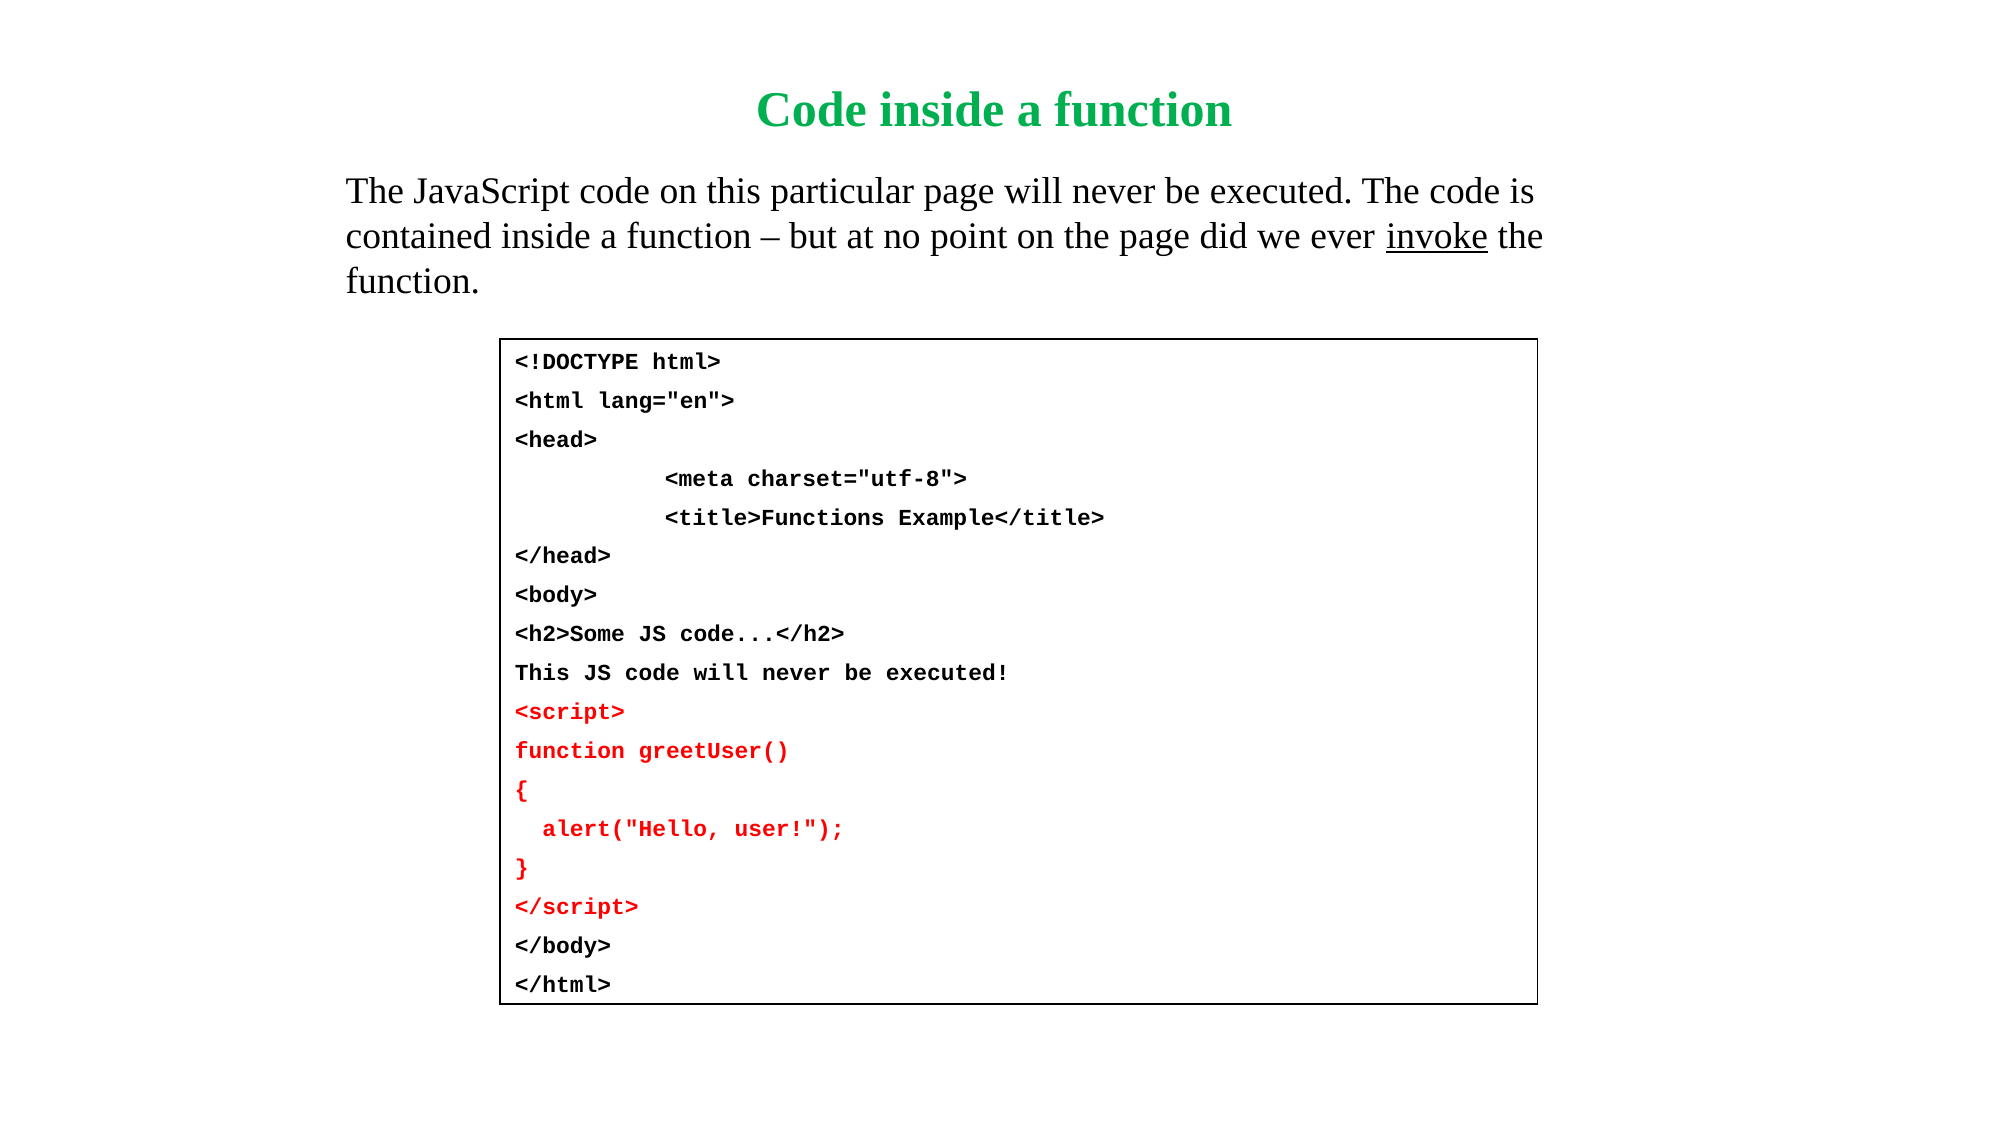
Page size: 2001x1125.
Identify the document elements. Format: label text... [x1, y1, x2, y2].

text_box <!DOCTYPE html> <html lang="en"> <head> <meta charset="utf-8"> <title>Functions Example</title> </head> <body> <h2>Some JS code...</h2> This JS code will never be executed! <script> function greetUser() { alert("Hello, user!"); } </script> </body> </html> [499, 339, 1538, 1004]
list The JavaScript code on this particular page will never be executed. The code is contained inside a function – but at no point on the page did we ever invoke the function. [330, 158, 1681, 283]
title Code inside a function [319, 50, 1670, 163]
